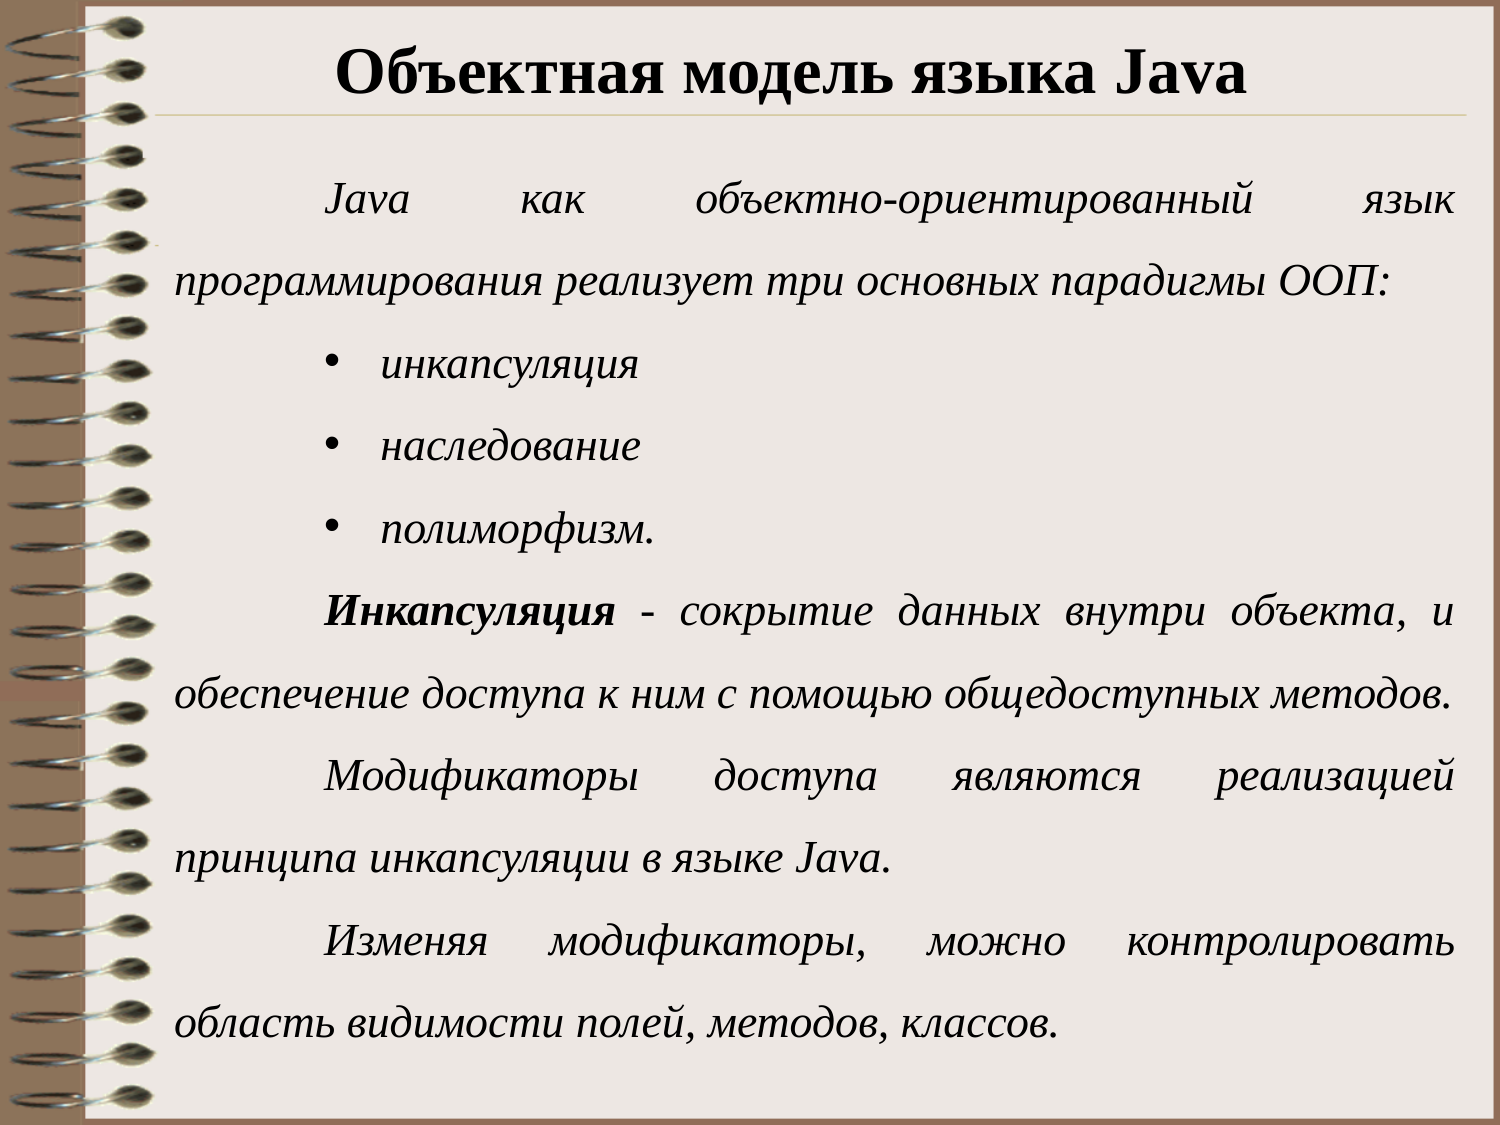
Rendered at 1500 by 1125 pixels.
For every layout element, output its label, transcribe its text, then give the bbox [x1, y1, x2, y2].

title Объектная модель языка Java [183, 30, 1400, 102]
text_box Java как объектно-ориентированный язык программирования реализует три основных парадигмы ООП: инкапсуляция наследование полиморфизм. Инкапсуляция - сокрытие данных внутри объекта, и обеспечение доступа к ним с помощью общедоступных методов. Модификаторы доступа являются реализацией принципа инкапсуляции в языке Java. Изменяя модификаторы, можно контролировать область видимости полей, методов, классов. [159, 132, 1471, 1055]
picture [0, 0, 1500, 1125]
